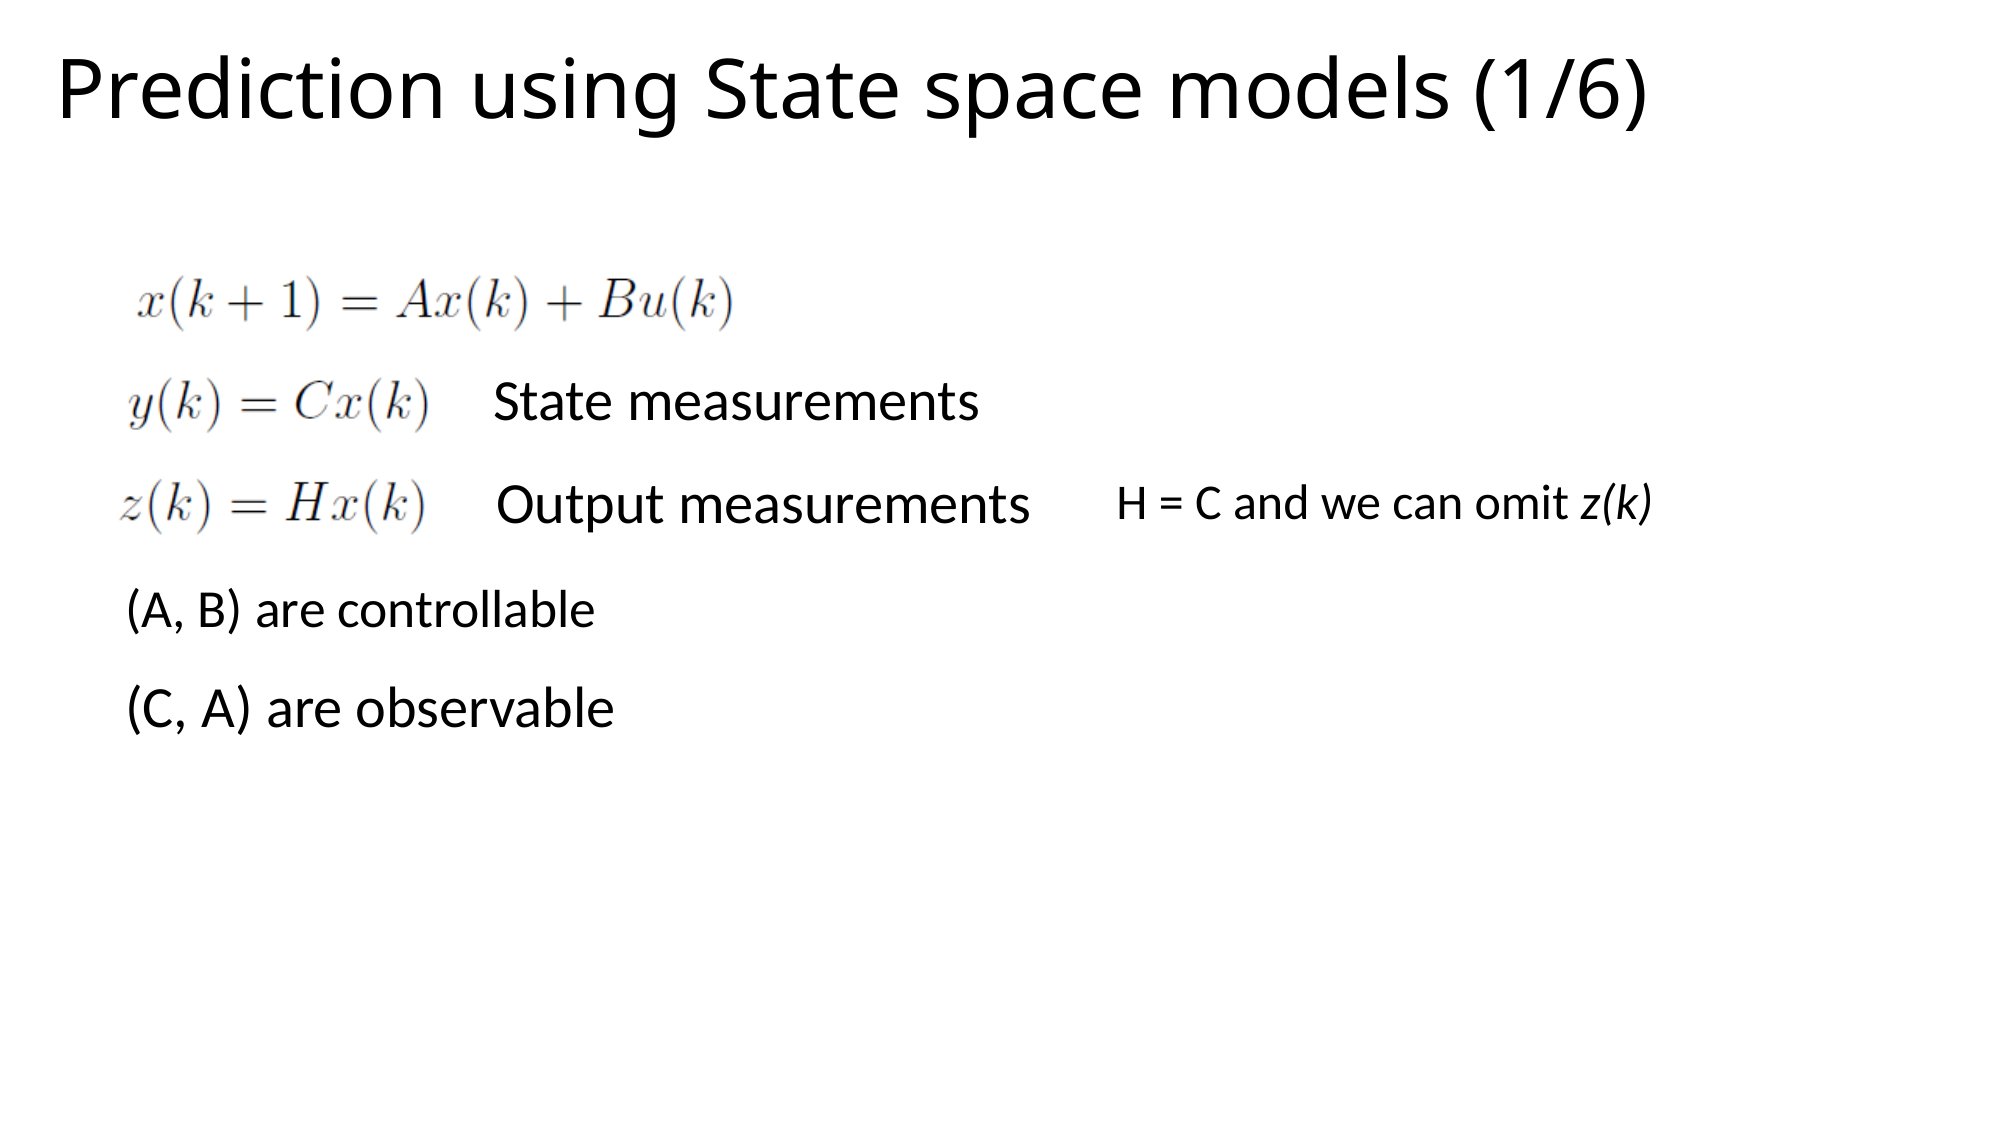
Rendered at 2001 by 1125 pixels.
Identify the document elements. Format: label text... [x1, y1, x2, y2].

list State measurements [478, 362, 1102, 449]
text_box Output measurements [481, 465, 1105, 552]
text_box (C, A) are observable [110, 669, 649, 757]
text_box (A, B) are controllable [110, 573, 649, 660]
picture [98, 362, 461, 441]
title Prediction using State space models (1/6) [40, 37, 1699, 147]
text_box H = C and we can omit z(k) [1101, 469, 1818, 556]
picture [110, 271, 776, 338]
picture [110, 465, 440, 549]
